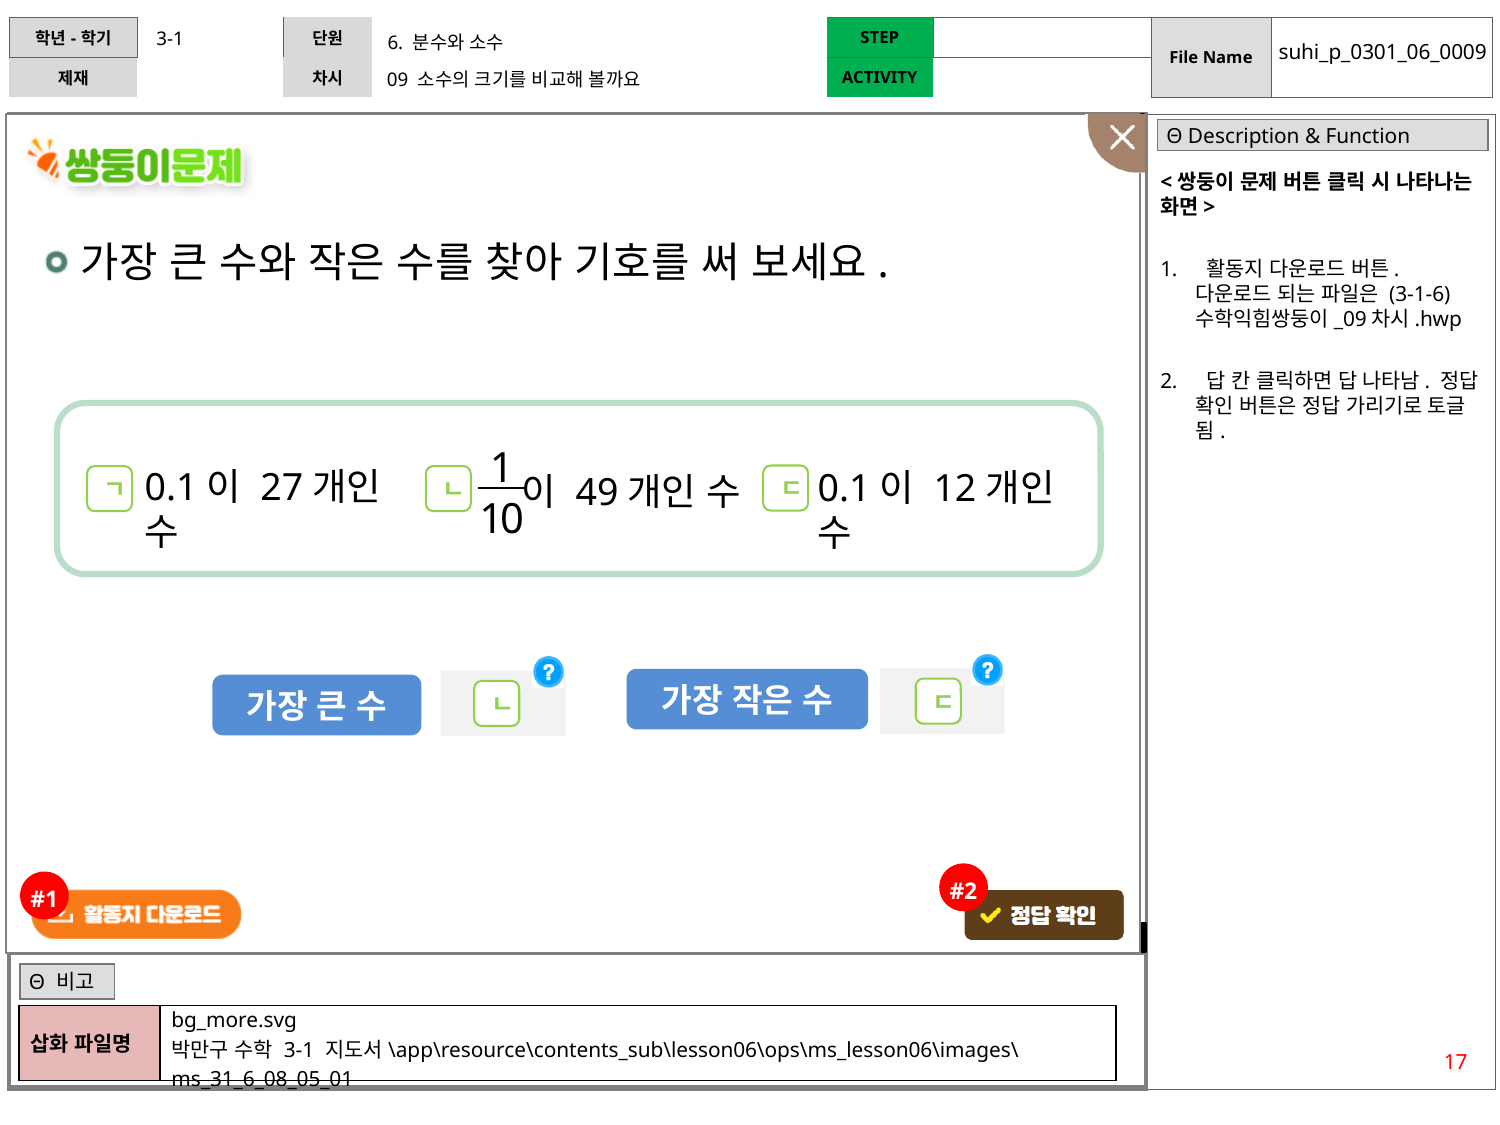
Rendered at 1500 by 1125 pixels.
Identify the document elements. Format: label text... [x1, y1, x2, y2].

text_box ㄱ [84, 463, 135, 514]
table_header Θ Description & Function [1158, 120, 1487, 150]
text_box [4, 112, 1142, 955]
text_box 0.1이 27개인 수 [129, 455, 438, 561]
text_box 09 소수의 크기를 비교해 볼까요 [372, 60, 821, 96]
text_box [1061, 445, 1123, 604]
table_header 1 [478, 438, 526, 487]
text_box #1 [17, 869, 69, 914]
text_box 이 49개인 수 [526, 460, 774, 521]
text_box [54, 400, 1103, 577]
text_box 가장 작은 수 [626, 668, 869, 730]
text_box 가장 큰 수와 작은 수를 찾아 기호를 써 보세요. [65, 228, 1101, 294]
text_box ㄷ [761, 463, 811, 513]
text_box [879, 653, 1005, 735]
text_box <쌍둥이 문제 버튼 클릭 시 나타나는 화면> 활동지 다운로드 버튼. 다운로드 되는 파일은 (3-1-6)수학익힘쌍둥이_09차시.hwp 답 칸 클릭하면 답 나타남. 정답 확인 버튼은 정답 가리기로 토글 됨. [1145, 160, 1500, 482]
text_box 6. 분수와 소수 [372, 23, 828, 48]
text_box 0.1이 12개인 수 [802, 456, 1111, 562]
text_box 3-1 [141, 18, 284, 55]
text_box #2 [937, 861, 990, 913]
text_box 가장 큰 수 [212, 674, 422, 736]
picture [963, 887, 1126, 941]
picture [42, 243, 72, 279]
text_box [440, 655, 566, 737]
text_box suhi_p_0301_06_0009 [1263, 30, 1500, 71]
table_header 삽화 파일명 [20, 1006, 159, 1080]
table_cell 10 [478, 489, 526, 545]
picture [30, 887, 243, 941]
table_header bg_more.svg 박만구 수학 3-1 지도서\app\resource\contents_sub\lesson06\ops\ms_lesson06\images\ms_31_6_08_05_01 [161, 1006, 1115, 1080]
text_box 이 49개인 수 [466, 460, 478, 521]
picture [18, 124, 255, 197]
picture [1084, 113, 1145, 173]
text_box ㄴ [423, 463, 473, 514]
